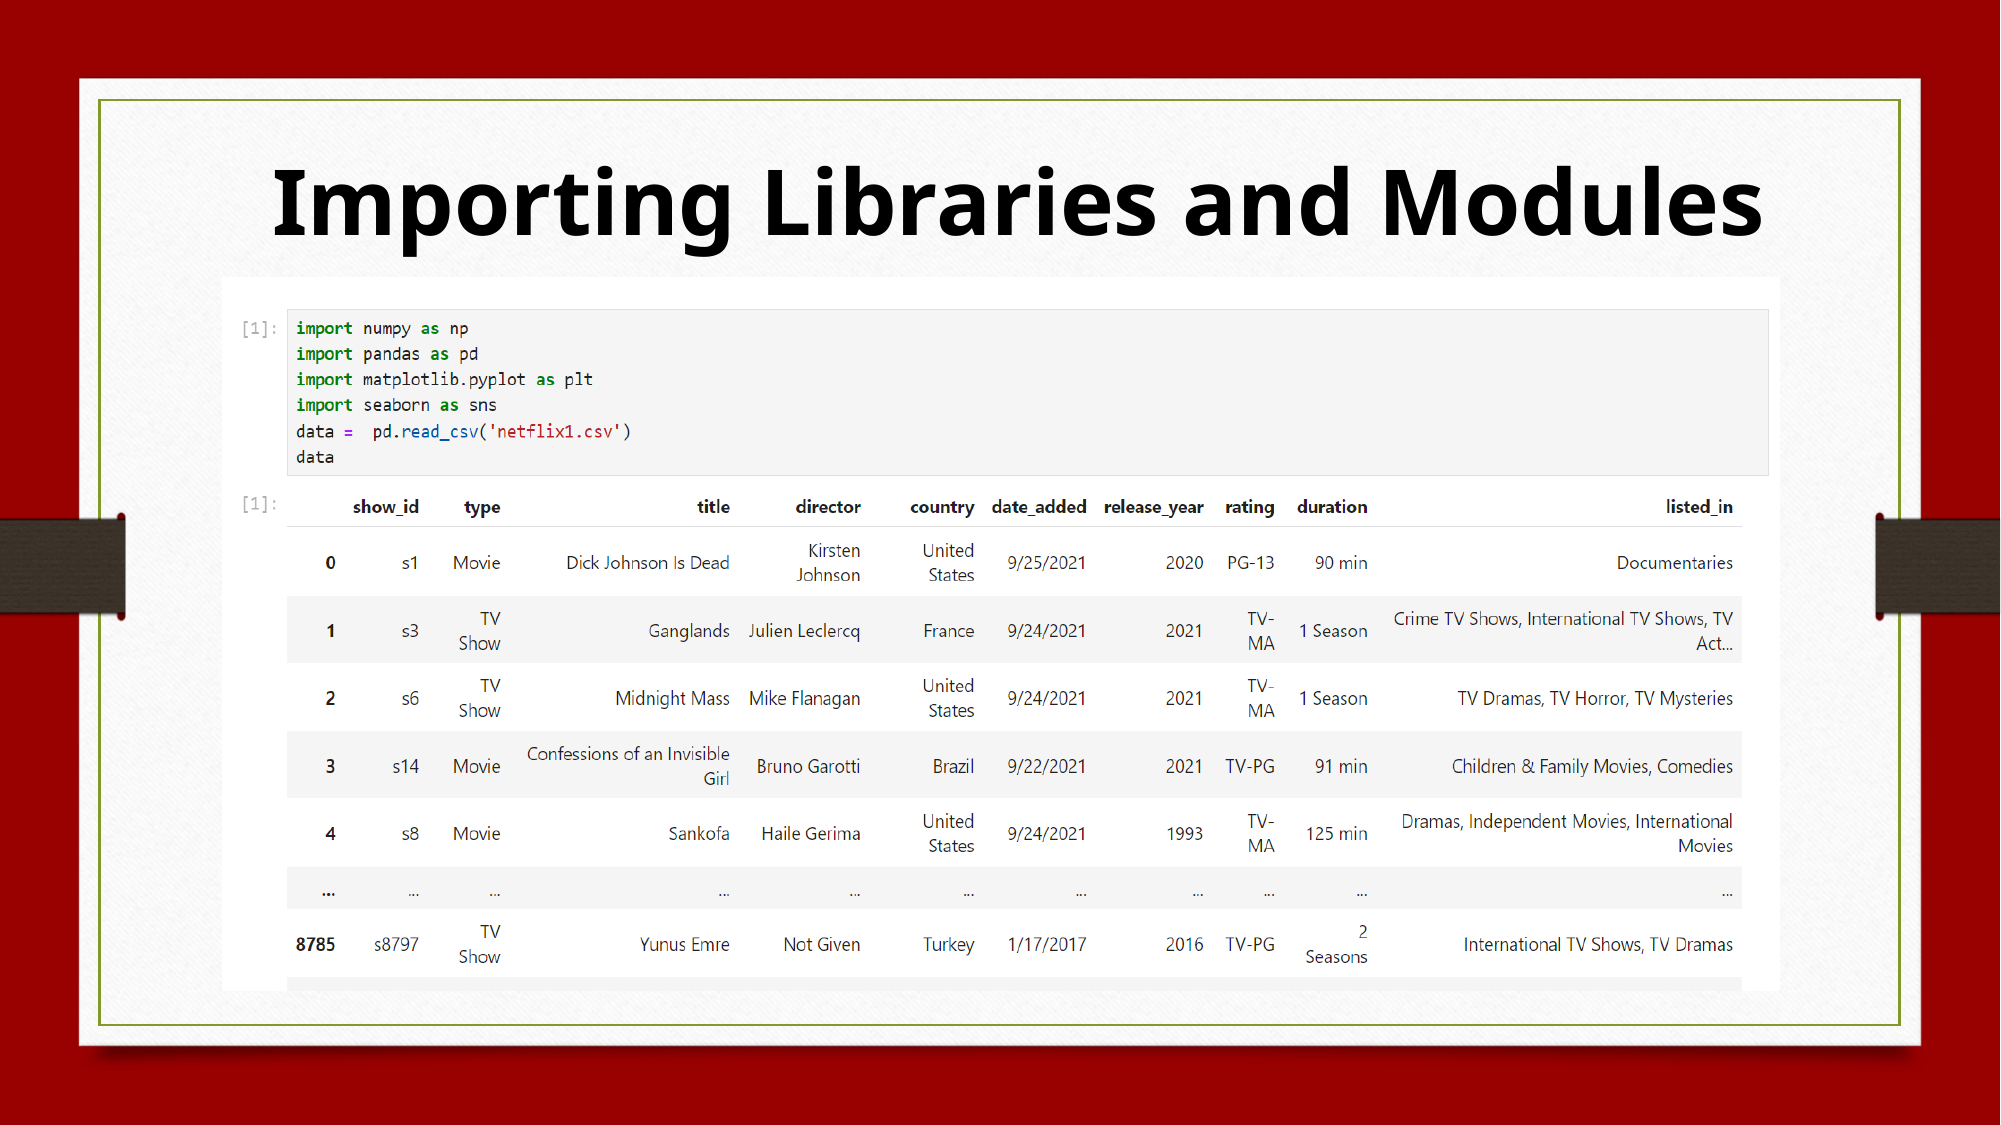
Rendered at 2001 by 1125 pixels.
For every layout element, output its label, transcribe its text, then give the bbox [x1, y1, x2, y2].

picture [0, 0, 2001, 1125]
title Importing Libraries and Modules [231, 92, 1807, 307]
